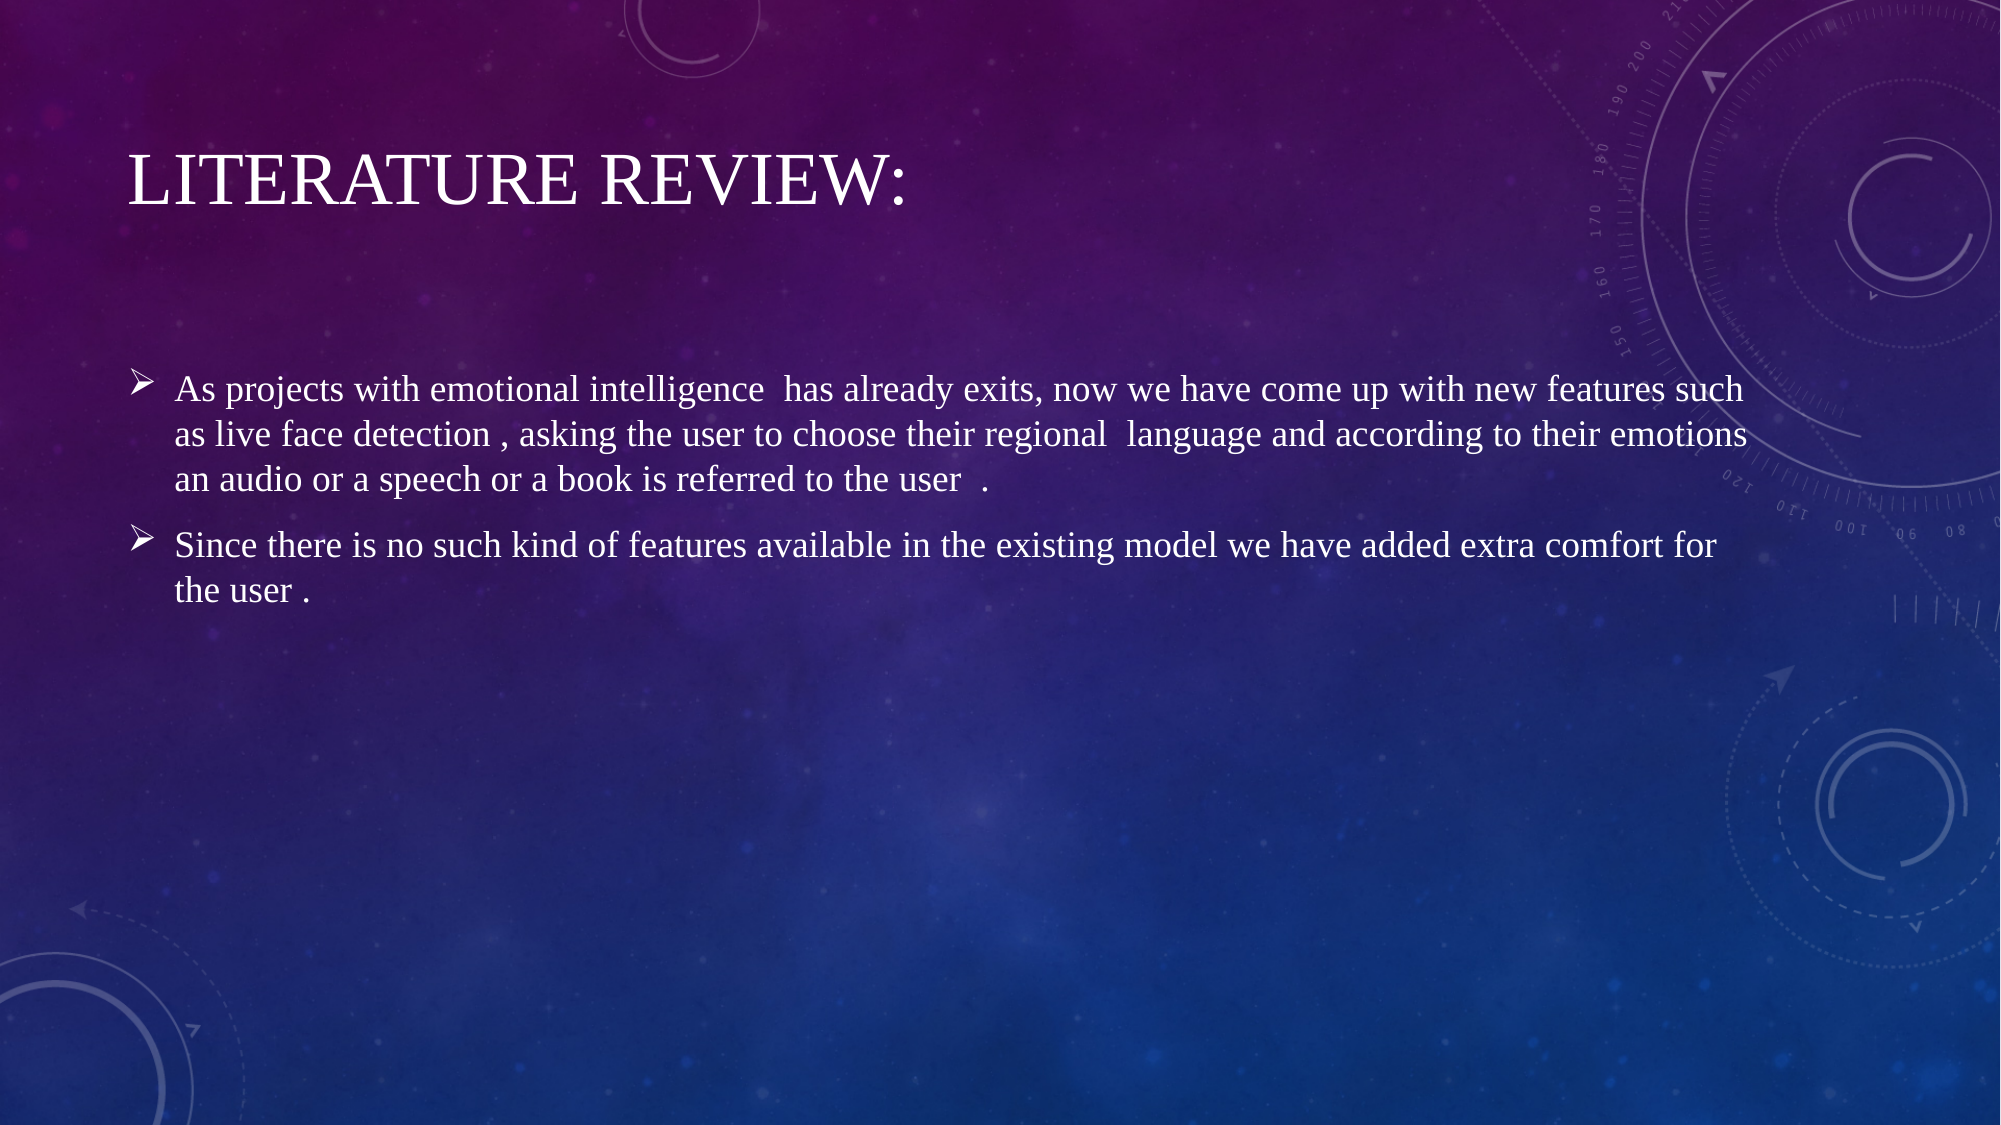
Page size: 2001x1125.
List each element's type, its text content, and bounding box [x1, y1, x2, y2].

picture [0, 0, 2001, 1125]
title LITERATURE REVIEW: [112, 99, 1775, 187]
list As projects with emotional intelligence has already exits, now we have come up with new features such as live face detection , asking the user to choose their regional language and according to their emotions an audio or a speech or a book is referred to the user . Since there is no such kind of features available in the existing model we have added extra comfort for the user . [112, 187, 1775, 787]
